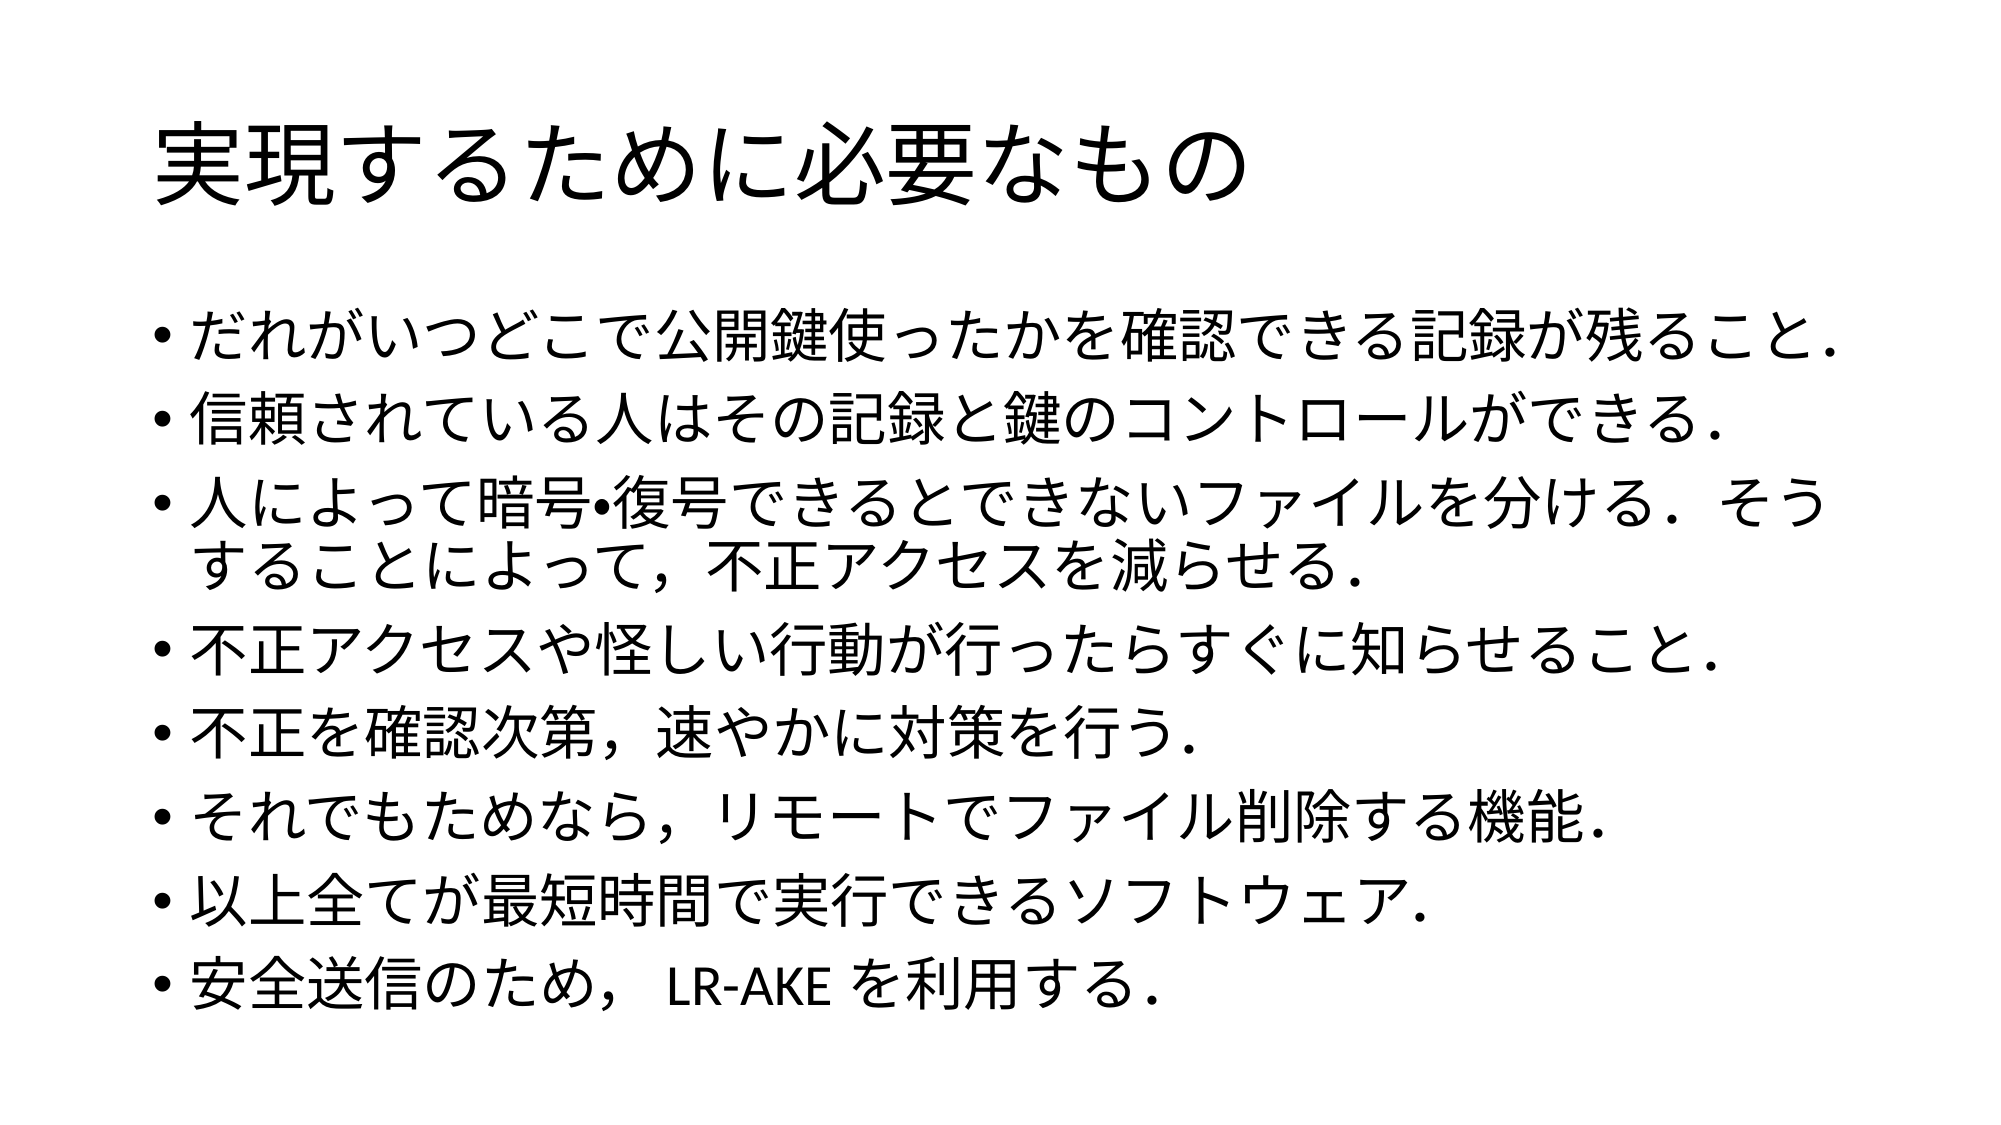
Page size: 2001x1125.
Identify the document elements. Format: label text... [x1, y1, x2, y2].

list だれがいつどこで公開鍵使ったかを確認できる記録が残ること． 信頼されている人はその記録と鍵のコントロールができる． 人によって暗号・復号できるとできないファイルを分ける．そうすることによって，不正アクセスを減らせる． 不正アクセスや怪しい行動が行ったらすぐに知らせること． 不正を確認次第，速やかに対策を行う． それでもためなら，リモートでファイル削除する機能． 以上全てが最短時間で実行できるソフトウェア． 安全送信のため，LR-AKEを利用する． [137, 299, 1863, 1037]
title 実現するために必要なもの [137, 59, 1863, 278]
